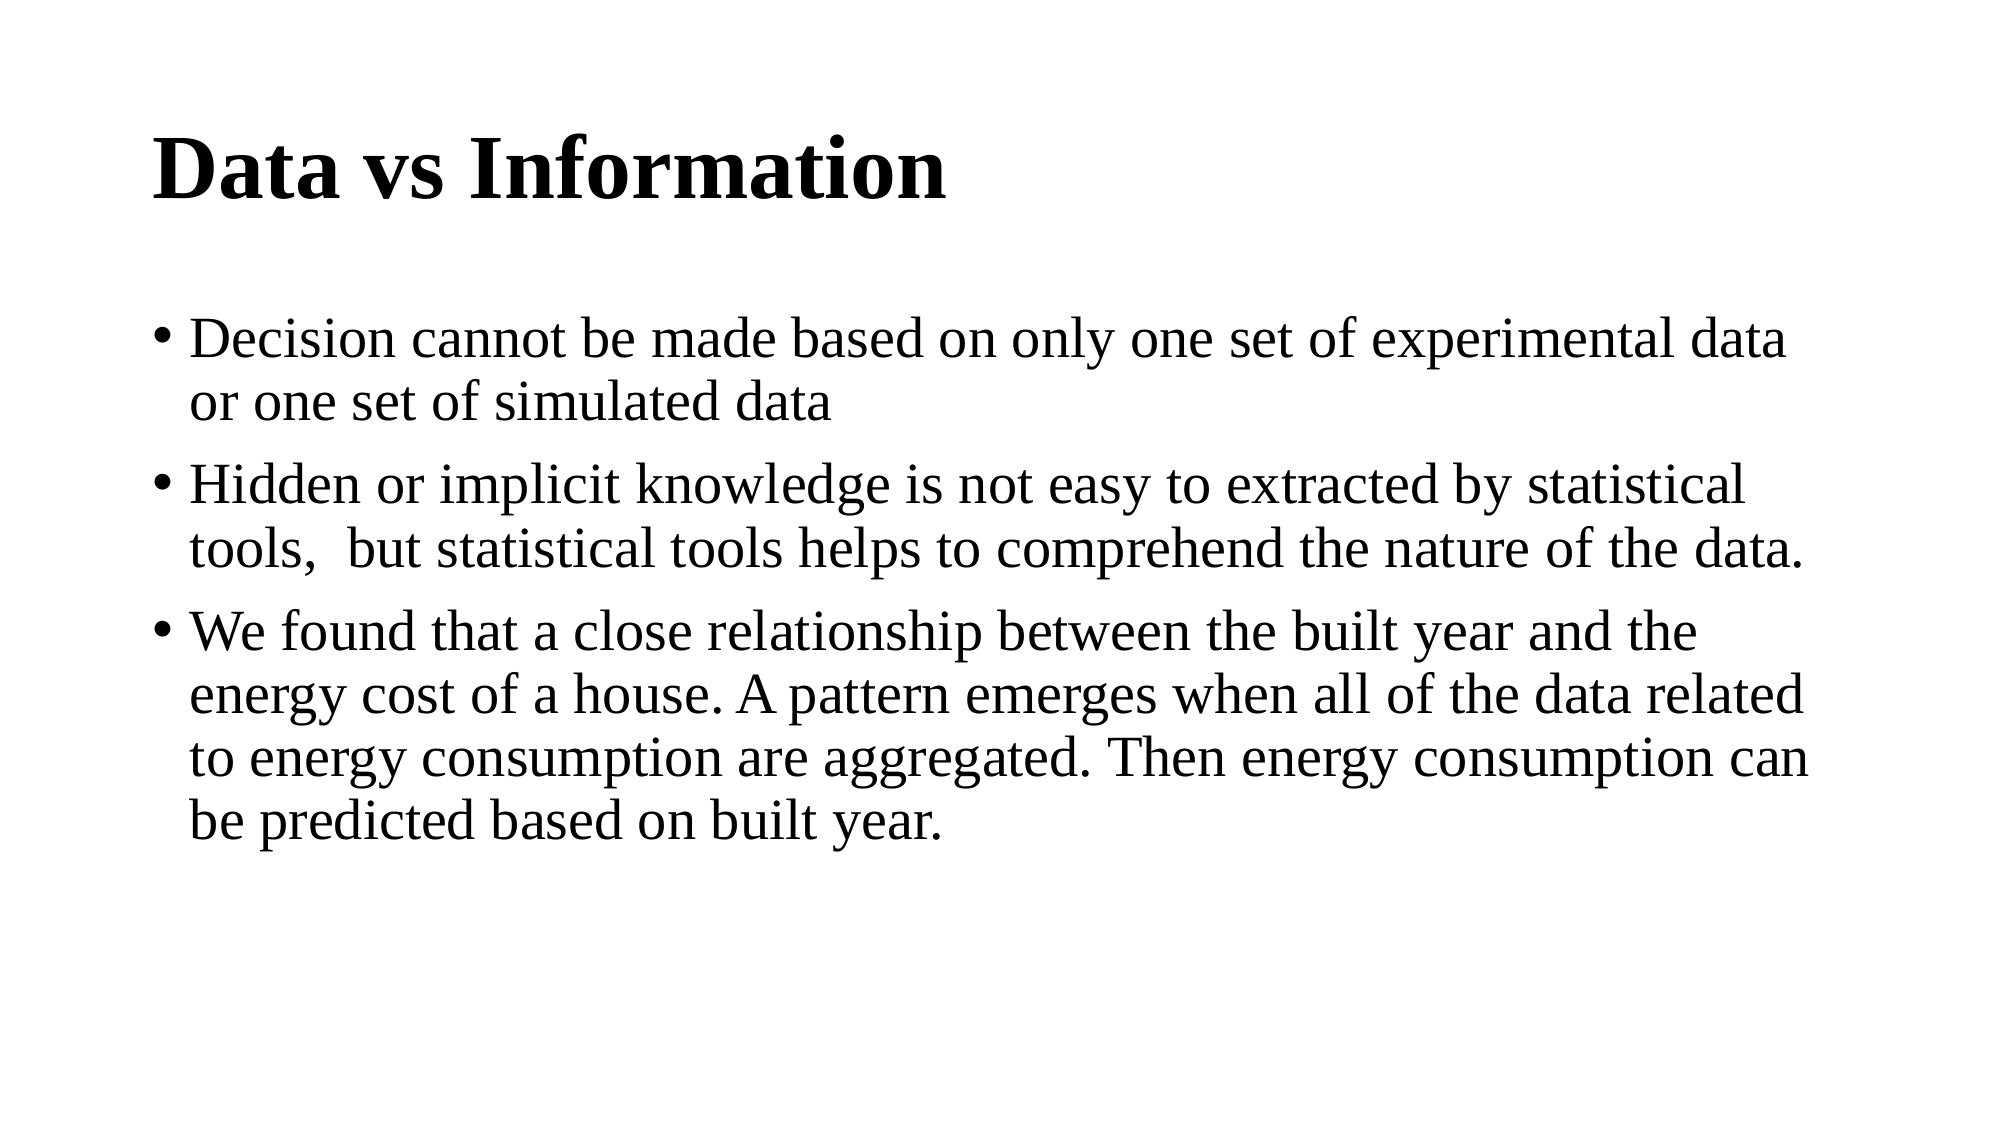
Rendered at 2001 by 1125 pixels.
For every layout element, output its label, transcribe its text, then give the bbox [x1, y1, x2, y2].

list Decision cannot be made based on only one set of experimental data or one set of simulated data Hidden or implicit knowledge is not easy to extracted by statistical tools, but statistical tools helps to comprehend the nature of the data. We found that a close relationship between the built year and the energy cost of a house. A pattern emerges when all of the data related to energy consumption are aggregated. Then energy consumption can be predicted based on built year. [137, 299, 1863, 1014]
title Data vs Information [137, 59, 1863, 278]
